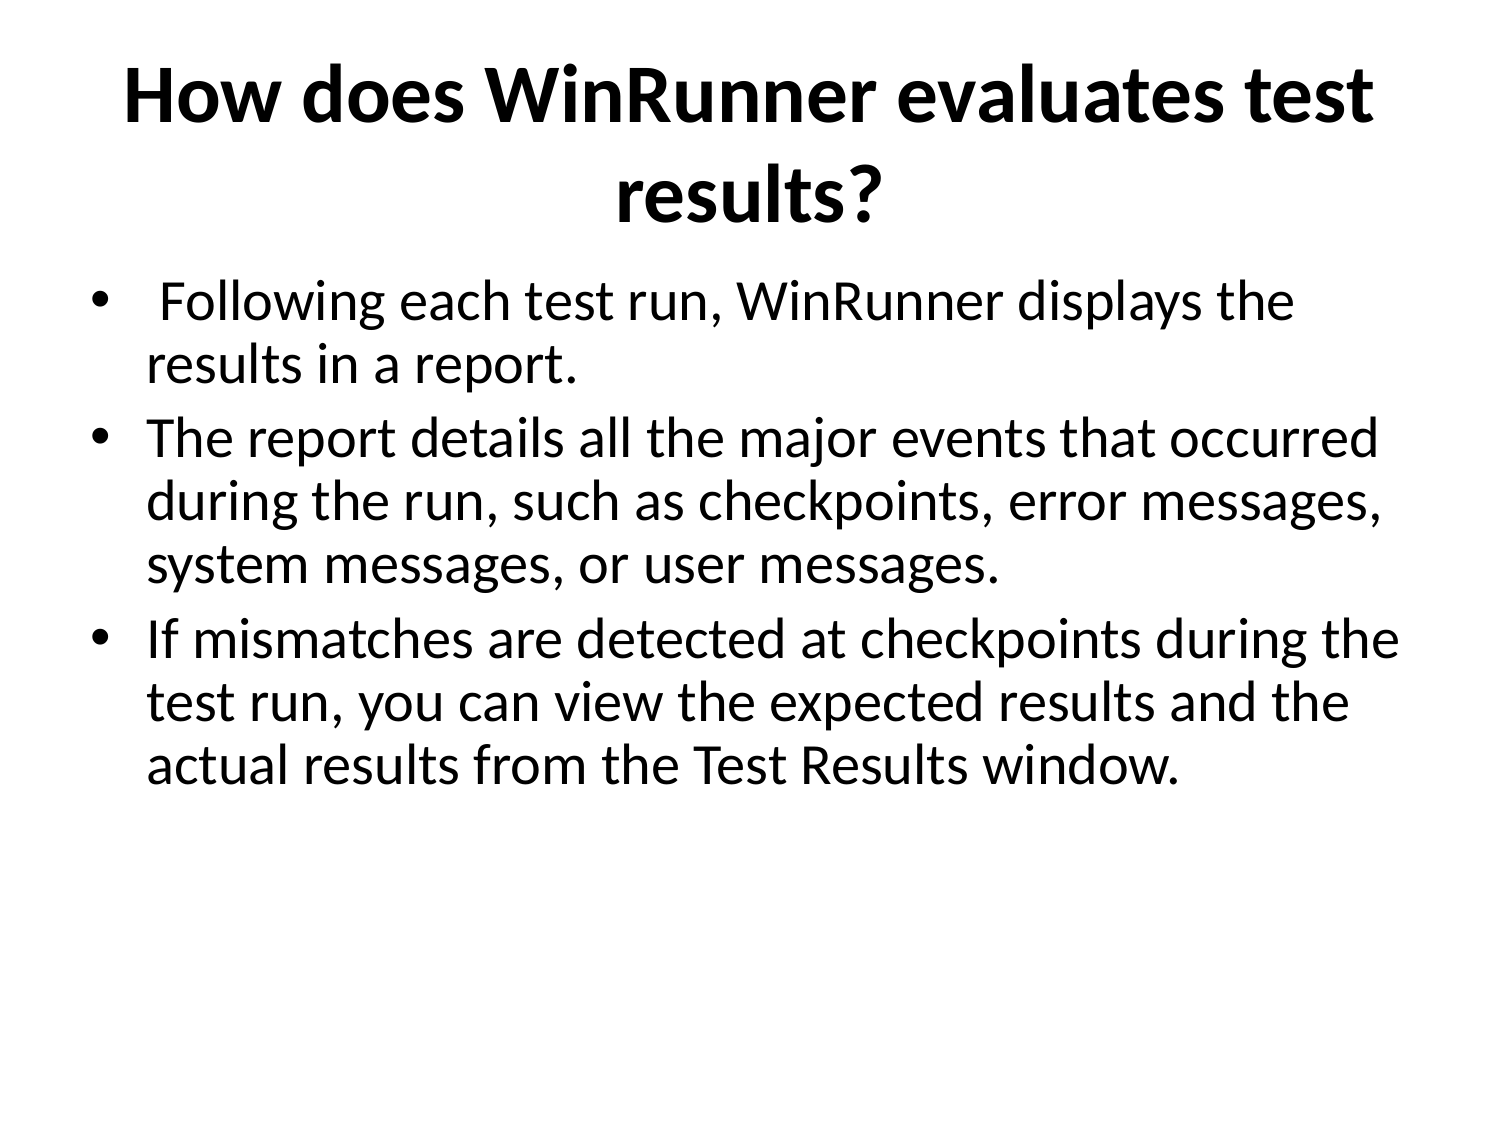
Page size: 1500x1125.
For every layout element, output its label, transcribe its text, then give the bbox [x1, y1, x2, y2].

list Following each test run, WinRunner displays the results in a report. The report details all the major events that occurred during the run, such as checkpoints, error messages, system messages, or user messages. If mismatches are detected at checkpoints during the test run, you can view the expected results and the actual results from the Test Results window. [75, 262, 1425, 1005]
title How does WinRunner evaluates test results? [75, 45, 1425, 233]
